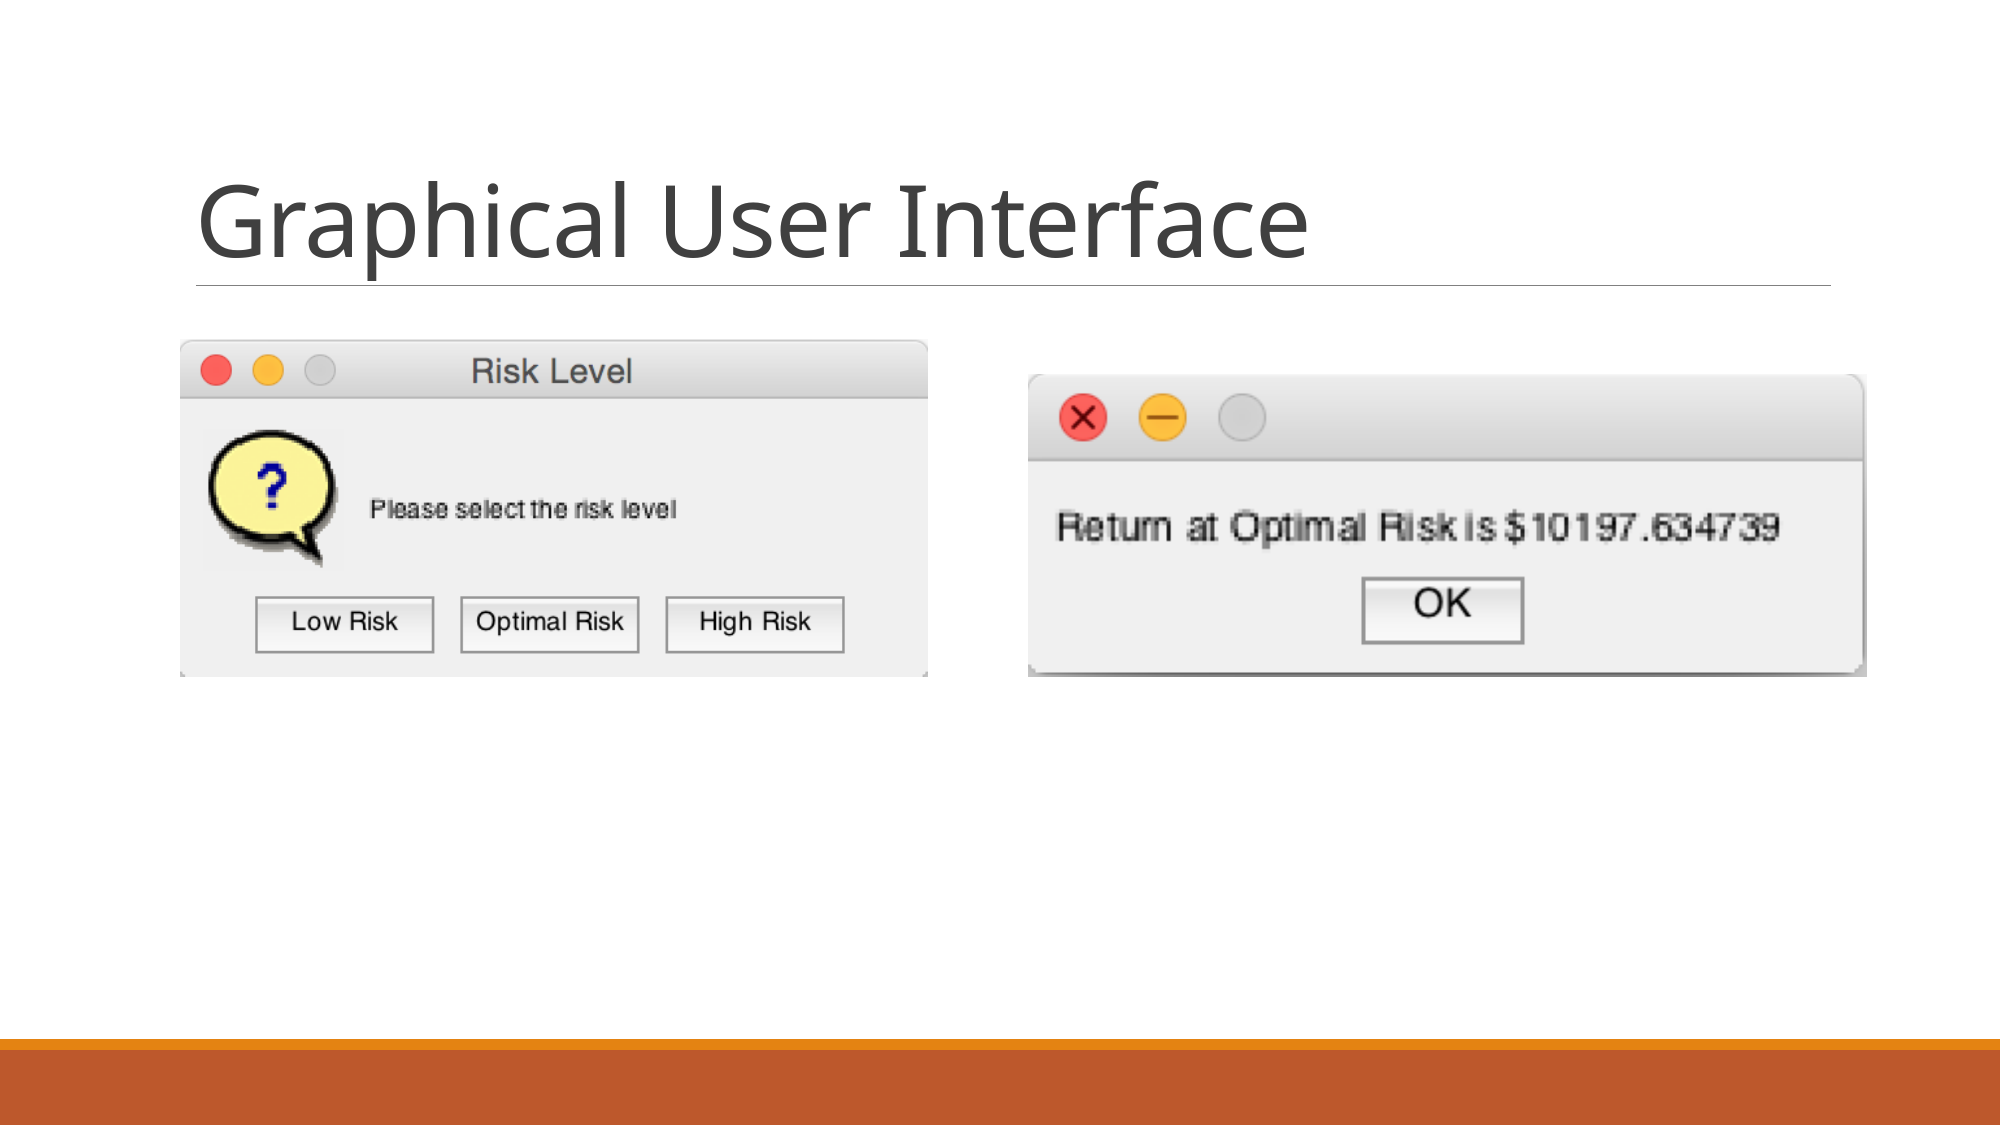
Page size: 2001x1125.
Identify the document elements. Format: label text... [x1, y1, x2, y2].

picture [179, 338, 929, 678]
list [1028, 374, 1868, 678]
title Graphical User Interface [180, 84, 1830, 285]
